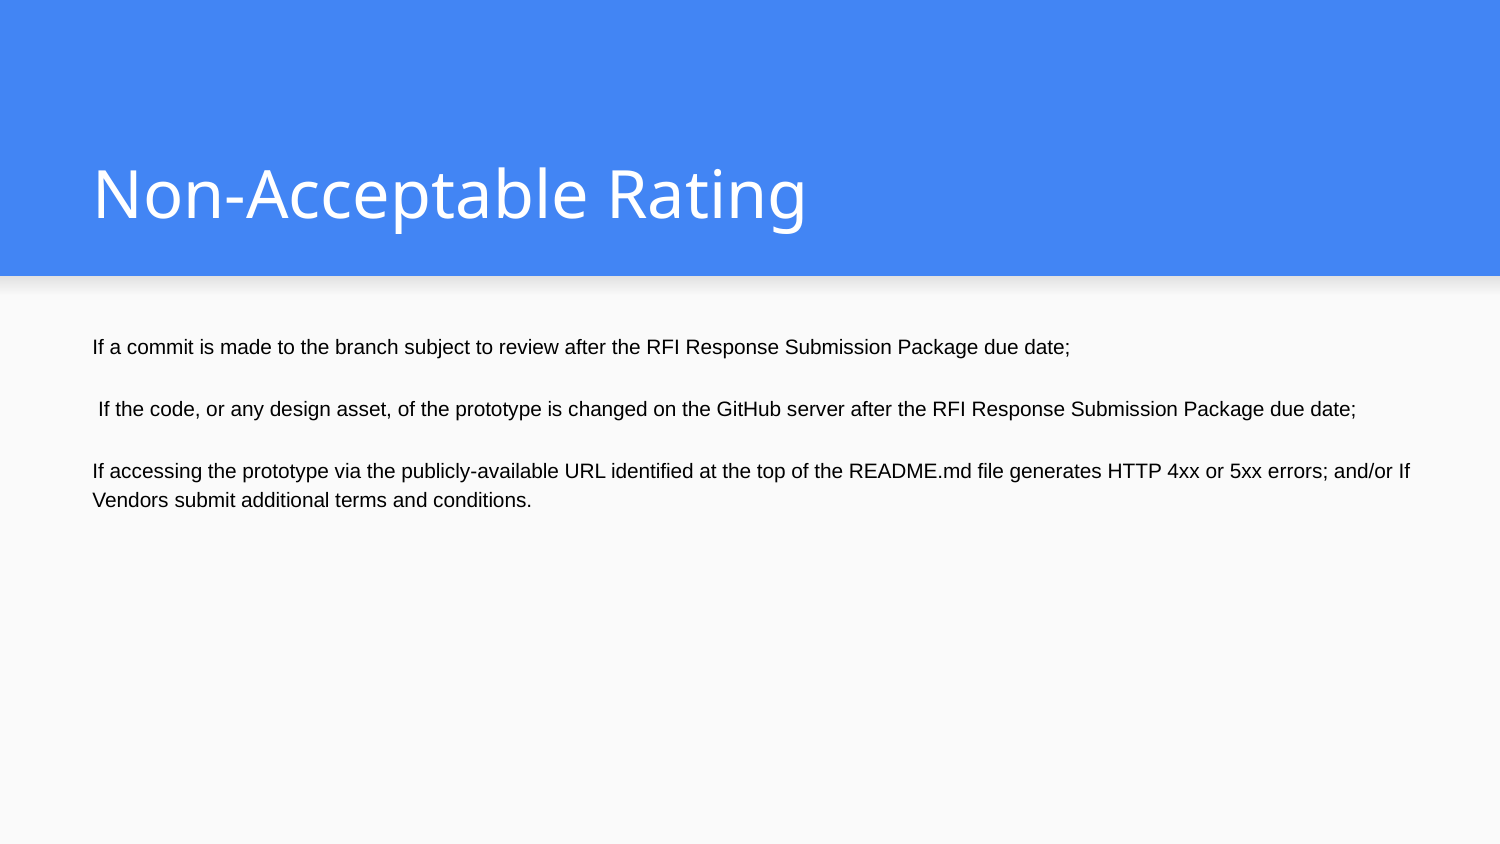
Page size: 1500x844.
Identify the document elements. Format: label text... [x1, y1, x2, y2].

list If a commit is made to the branch subject to review after the RFI Response Submission Package due date; If the code, or any design asset, of the prototype is changed on the GitHub server after the RFI Response Submission Package due date; If accessing the prototype via the publicly-available URL identified at the top of the README.md file generates HTTP 4xx or 5xx errors; and/or If Vendors submit additional terms and conditions. [77, 314, 1427, 760]
title Non-Acceptable Rating [77, 121, 1427, 248]
